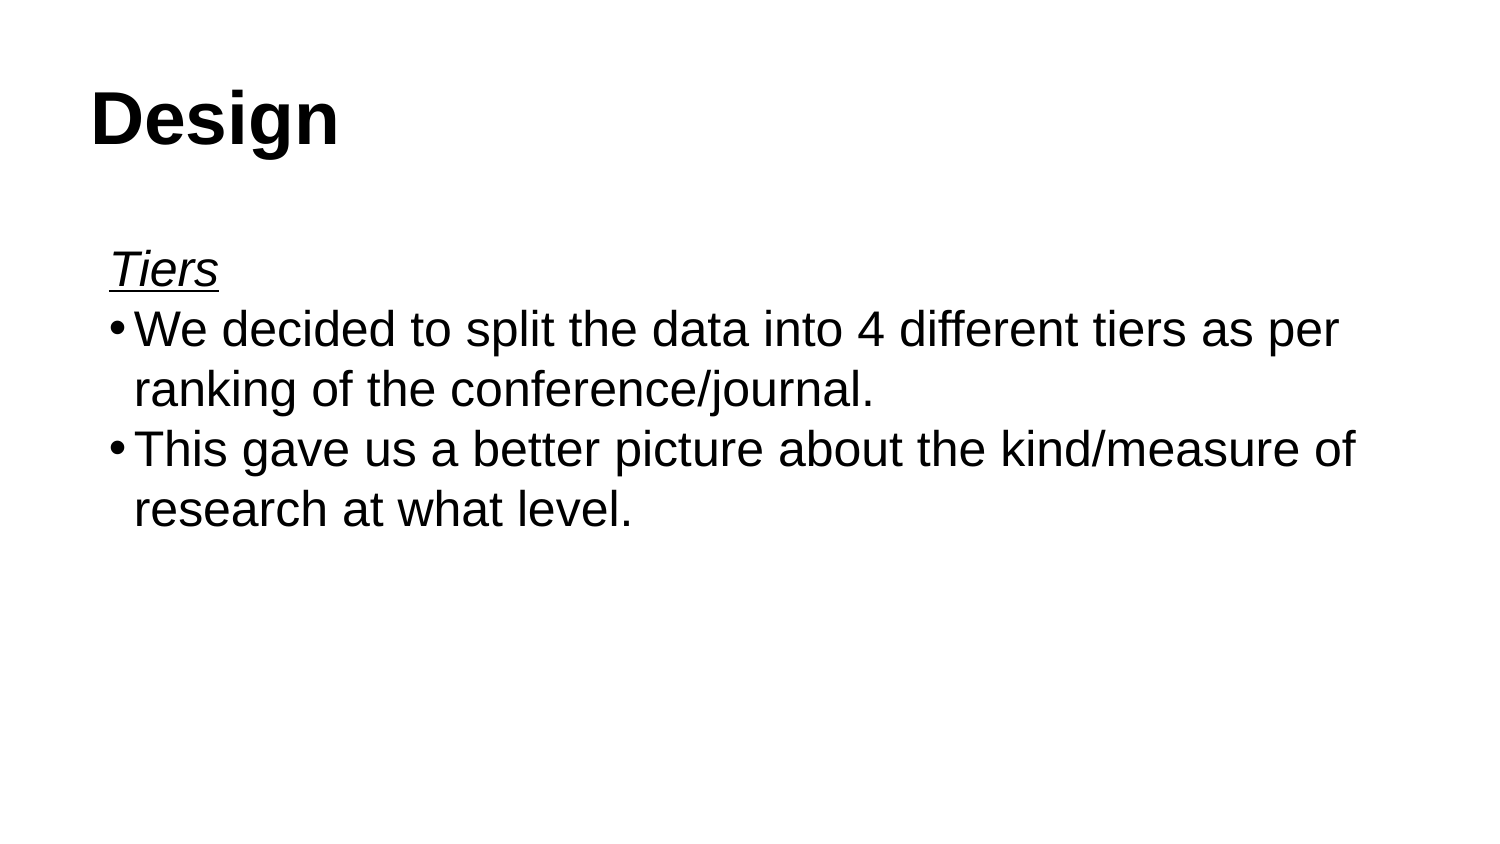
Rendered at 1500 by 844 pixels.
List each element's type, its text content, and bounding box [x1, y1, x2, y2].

title Design [75, 33, 1425, 175]
list Tiers We decided to split the data into 4 different tiers as per ranking of the conference/journal. This gave us a better picture about the kind/measure of research at what level. [62, 221, 1450, 585]
